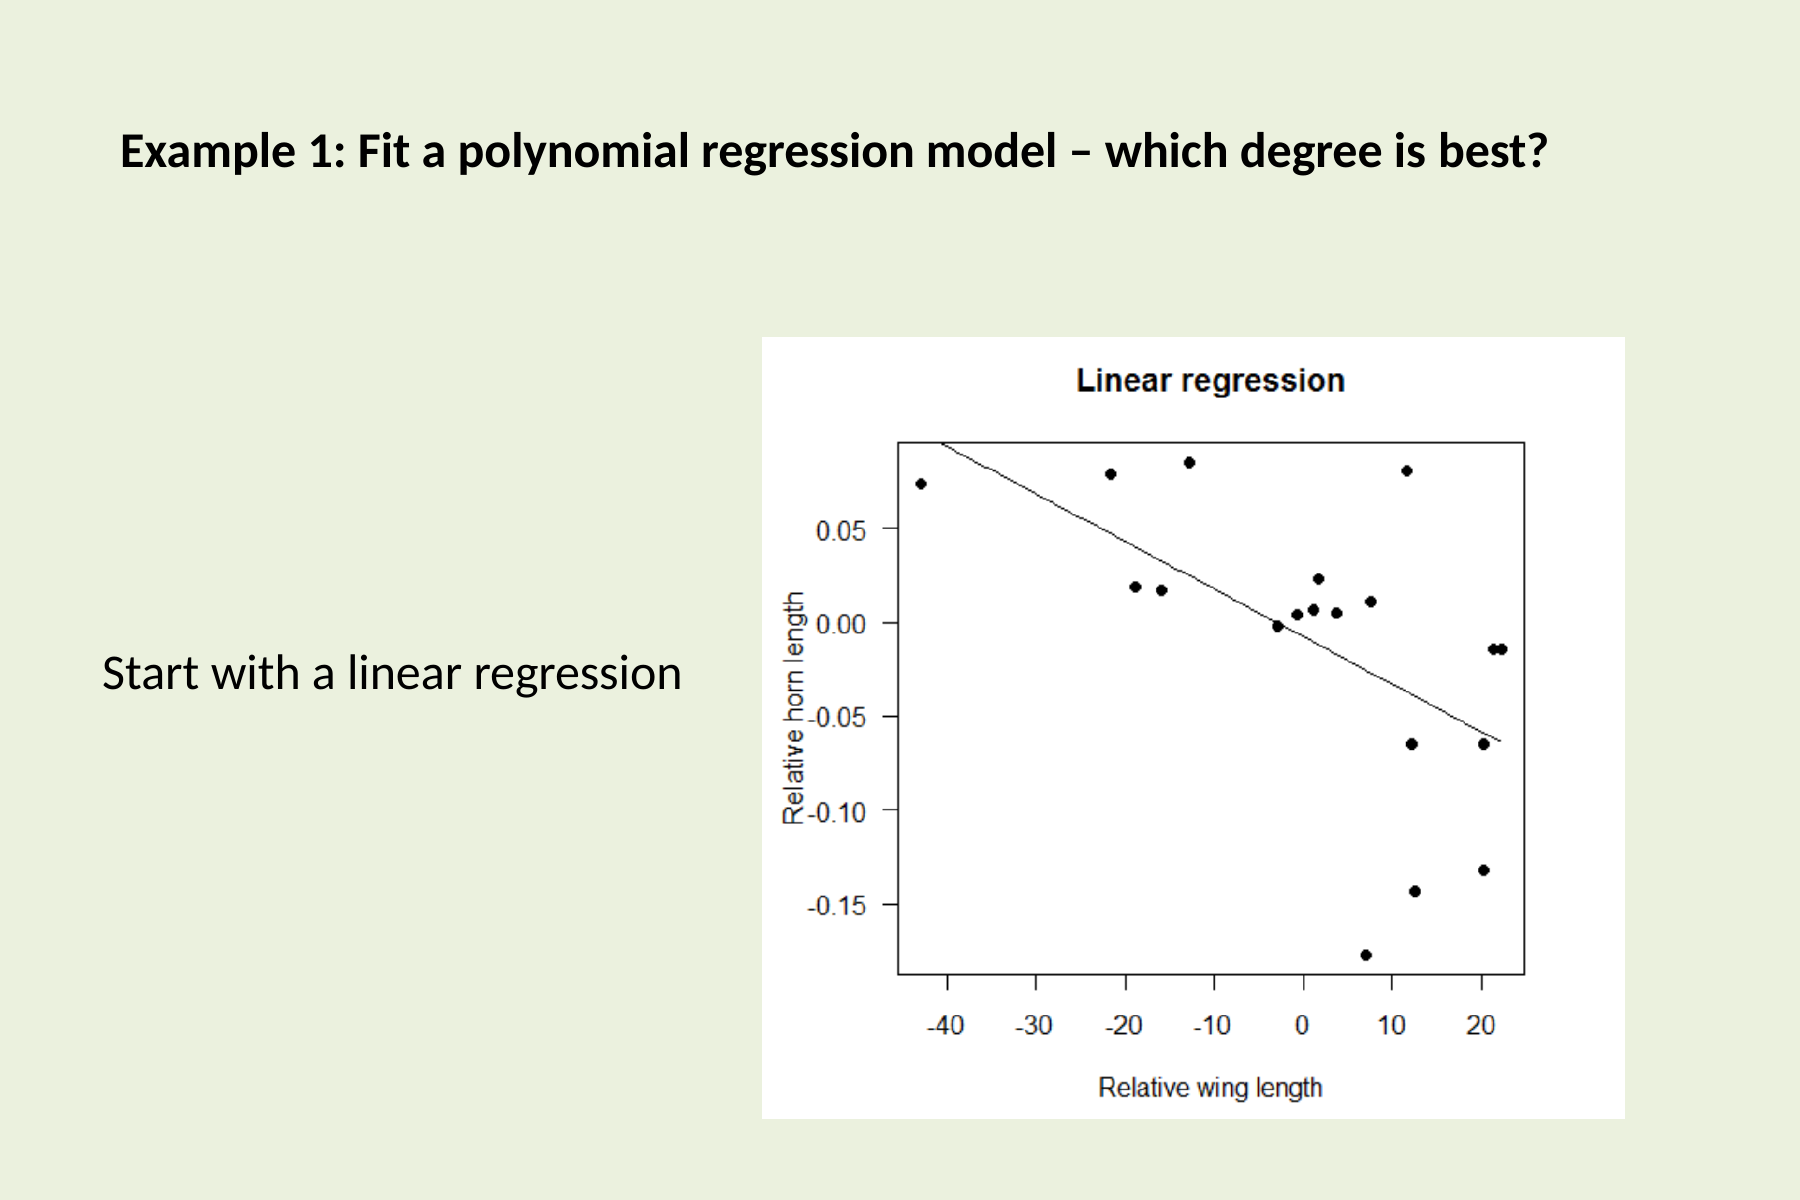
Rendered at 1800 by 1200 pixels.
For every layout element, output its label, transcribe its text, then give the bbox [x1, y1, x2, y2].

picture [762, 337, 1626, 1119]
title Example 1: Fit a polynomial regression model – which degree is best? [117, 115, 1559, 318]
text_box Start with a linear regression [99, 637, 689, 700]
